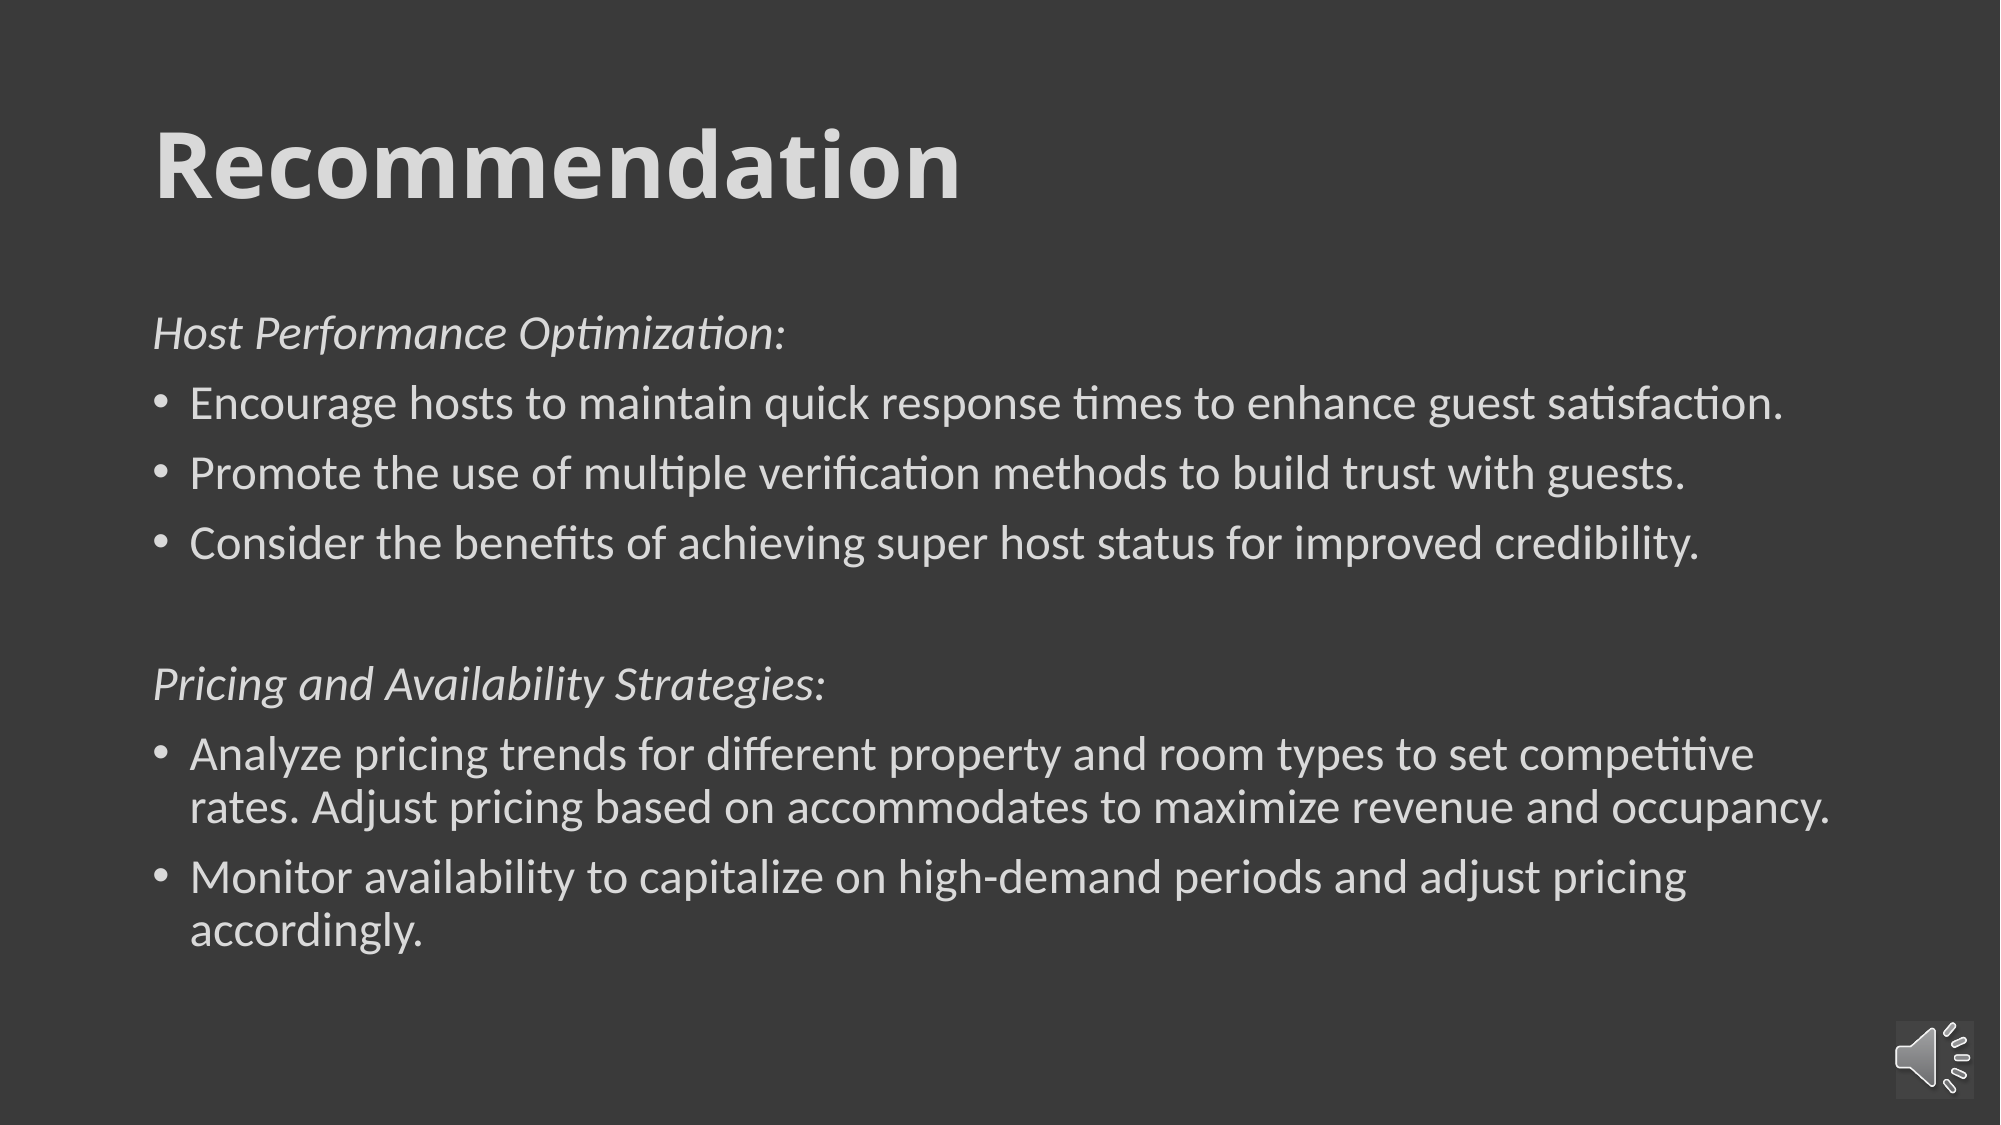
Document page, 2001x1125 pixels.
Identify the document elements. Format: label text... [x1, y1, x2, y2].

title Recommendation [137, 59, 1863, 278]
list Host Performance Optimization: Encourage hosts to maintain quick response times to enhance guest satisfaction. Promote the use of multiple verification methods to build trust with guests. Consider the benefits of achieving super host status for improved credibility. Pricing and Availability Strategies: Analyze pricing trends for different property and room types to set competitive rates. Adjust pricing based on accommodates to maximize revenue and occupancy. Monitor availability to capitalize on high-demand periods and adjust pricing accordingly. [137, 299, 1863, 1014]
picture [1894, 1019, 1975, 1100]
